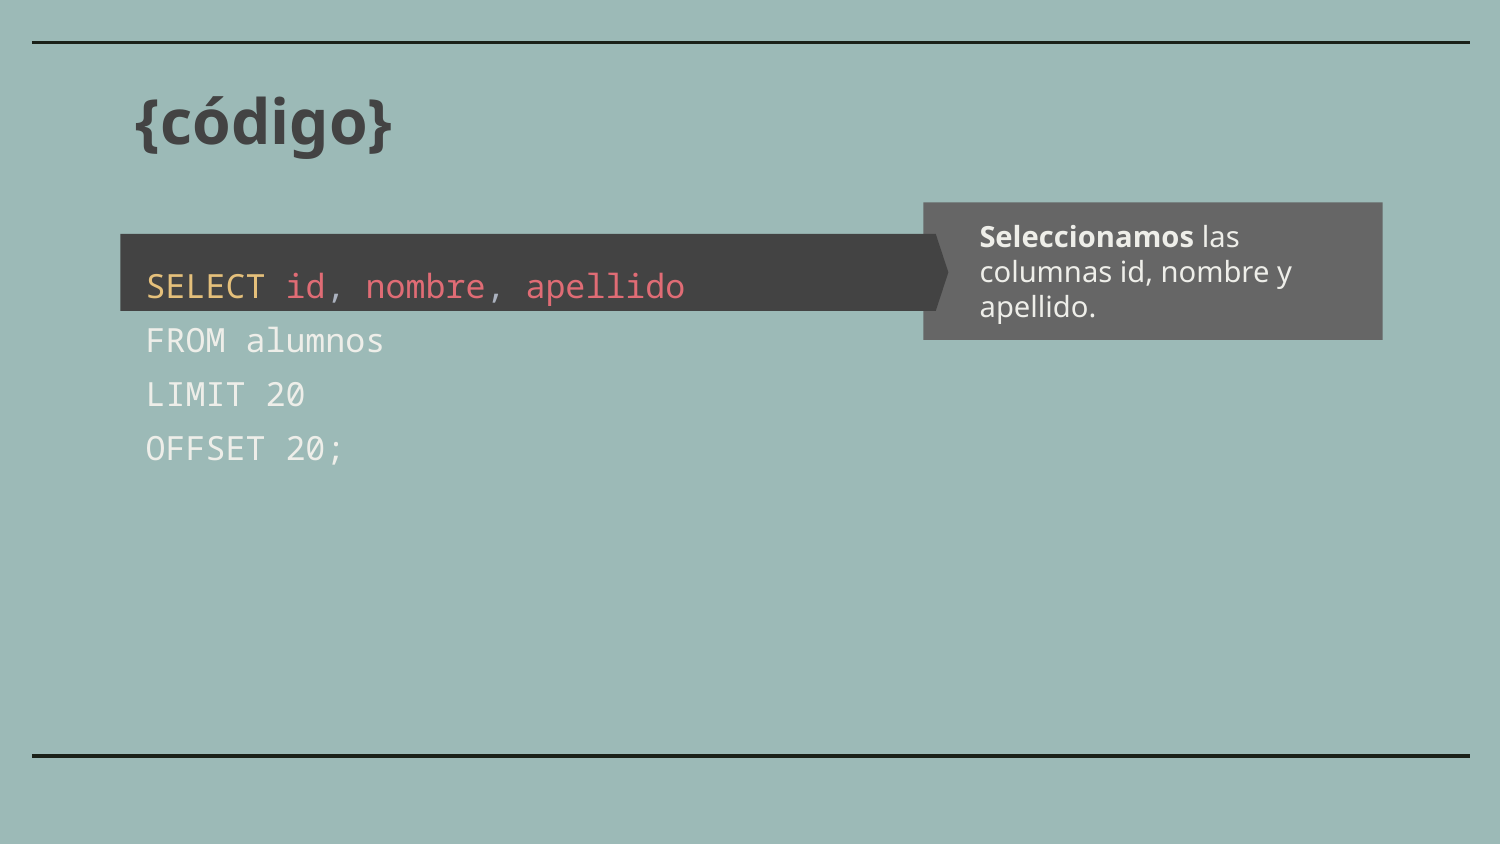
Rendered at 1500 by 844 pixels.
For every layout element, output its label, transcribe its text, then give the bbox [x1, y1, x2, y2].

text_box [120, 233, 949, 311]
text_box SELECT id, nombre, apellido FROM alumnos LIMIT 20 OFFSET 20; [130, 236, 935, 375]
text_box Seleccionamos las columnas id, nombre y apellido. [923, 202, 1383, 340]
text_box {código} [120, 75, 613, 172]
